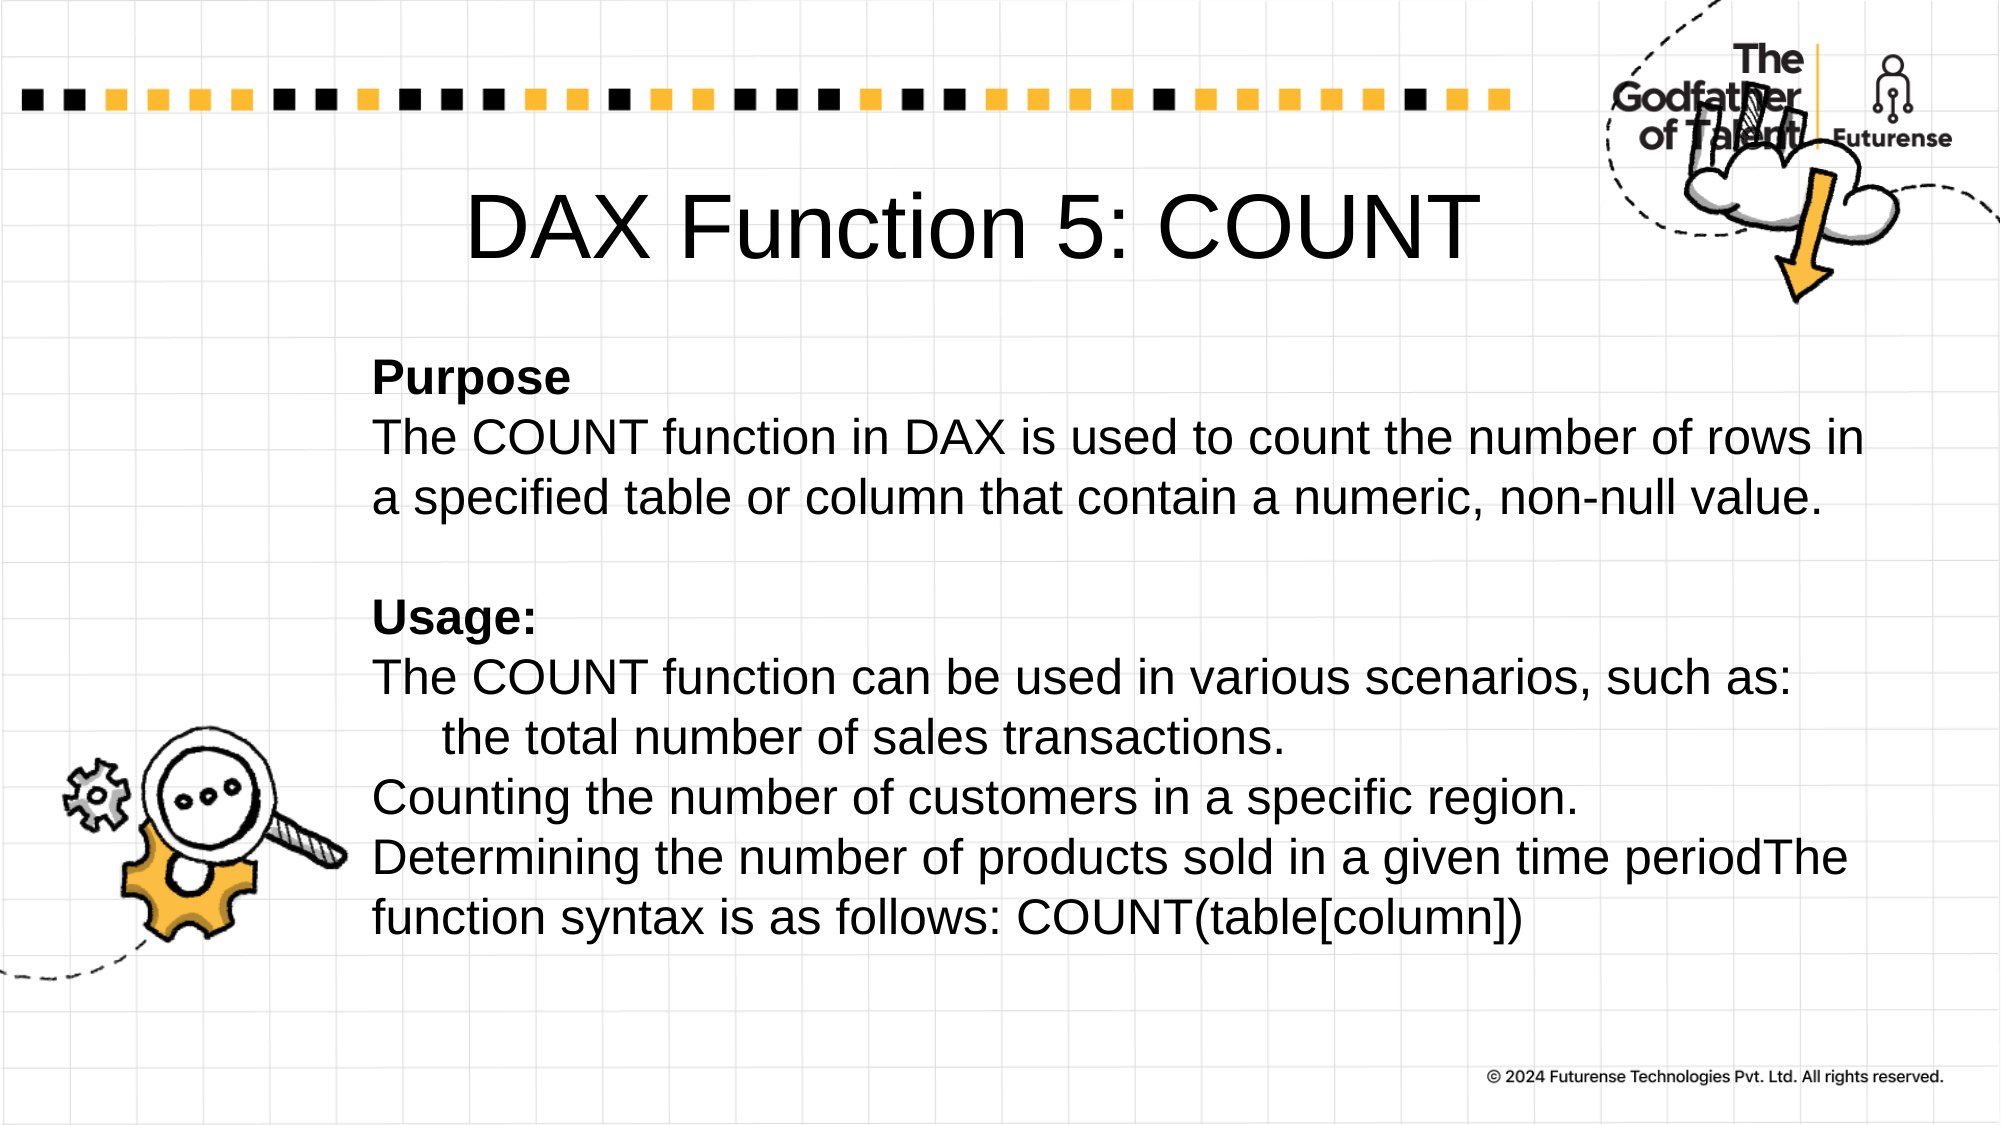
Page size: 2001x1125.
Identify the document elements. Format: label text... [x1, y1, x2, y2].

text_box Purpose The COUNT function in DAX is used to count the number of rows in a specified table or column that contain a numeric, non-null value. Usage: The COUNT function can be used in various scenarios, such as: the total number of sales transactions. Counting the number of customers in a specific region. Determining the number of products sold in a given time periodThe function syntax is as follows: COUNT(table[column]) [356, 337, 1920, 953]
title DAX Function 5: COUNT [357, 119, 1592, 337]
picture [0, 0, 2001, 1125]
